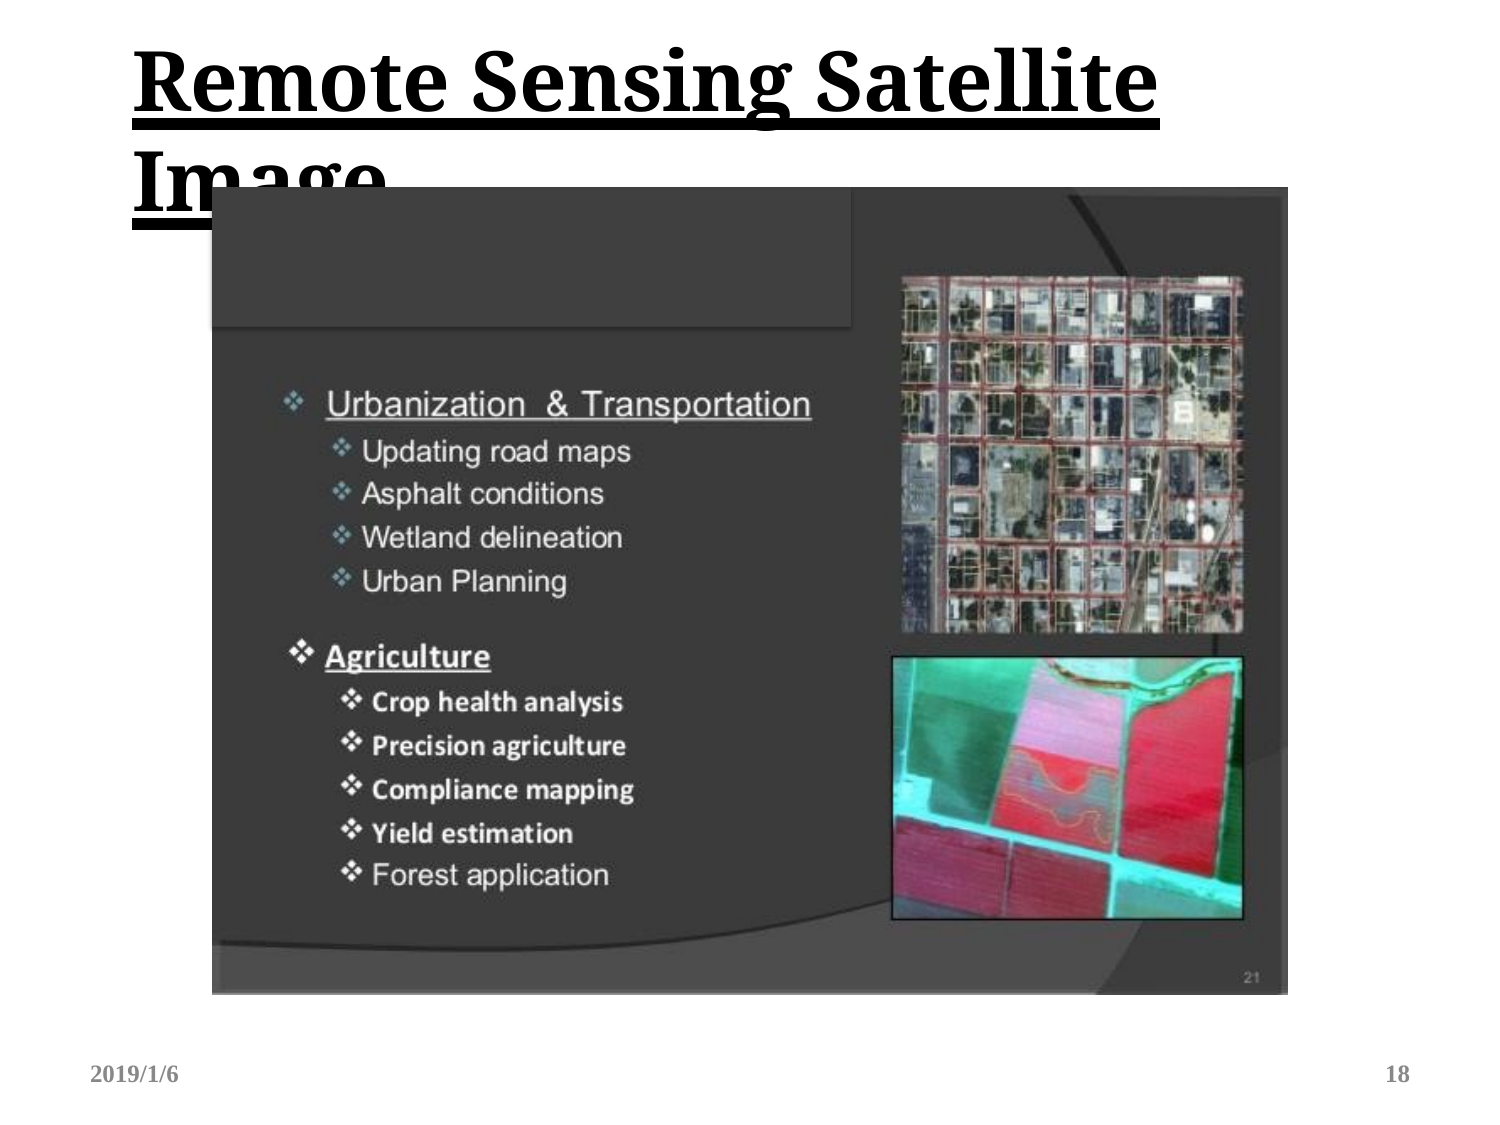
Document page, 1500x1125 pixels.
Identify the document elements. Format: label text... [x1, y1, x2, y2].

slide_number 18 [1378, 1057, 1417, 1125]
title Remote Sensing Satellite Image [130, 26, 1370, 229]
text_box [204, 183, 1288, 995]
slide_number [87, 1057, 182, 1125]
